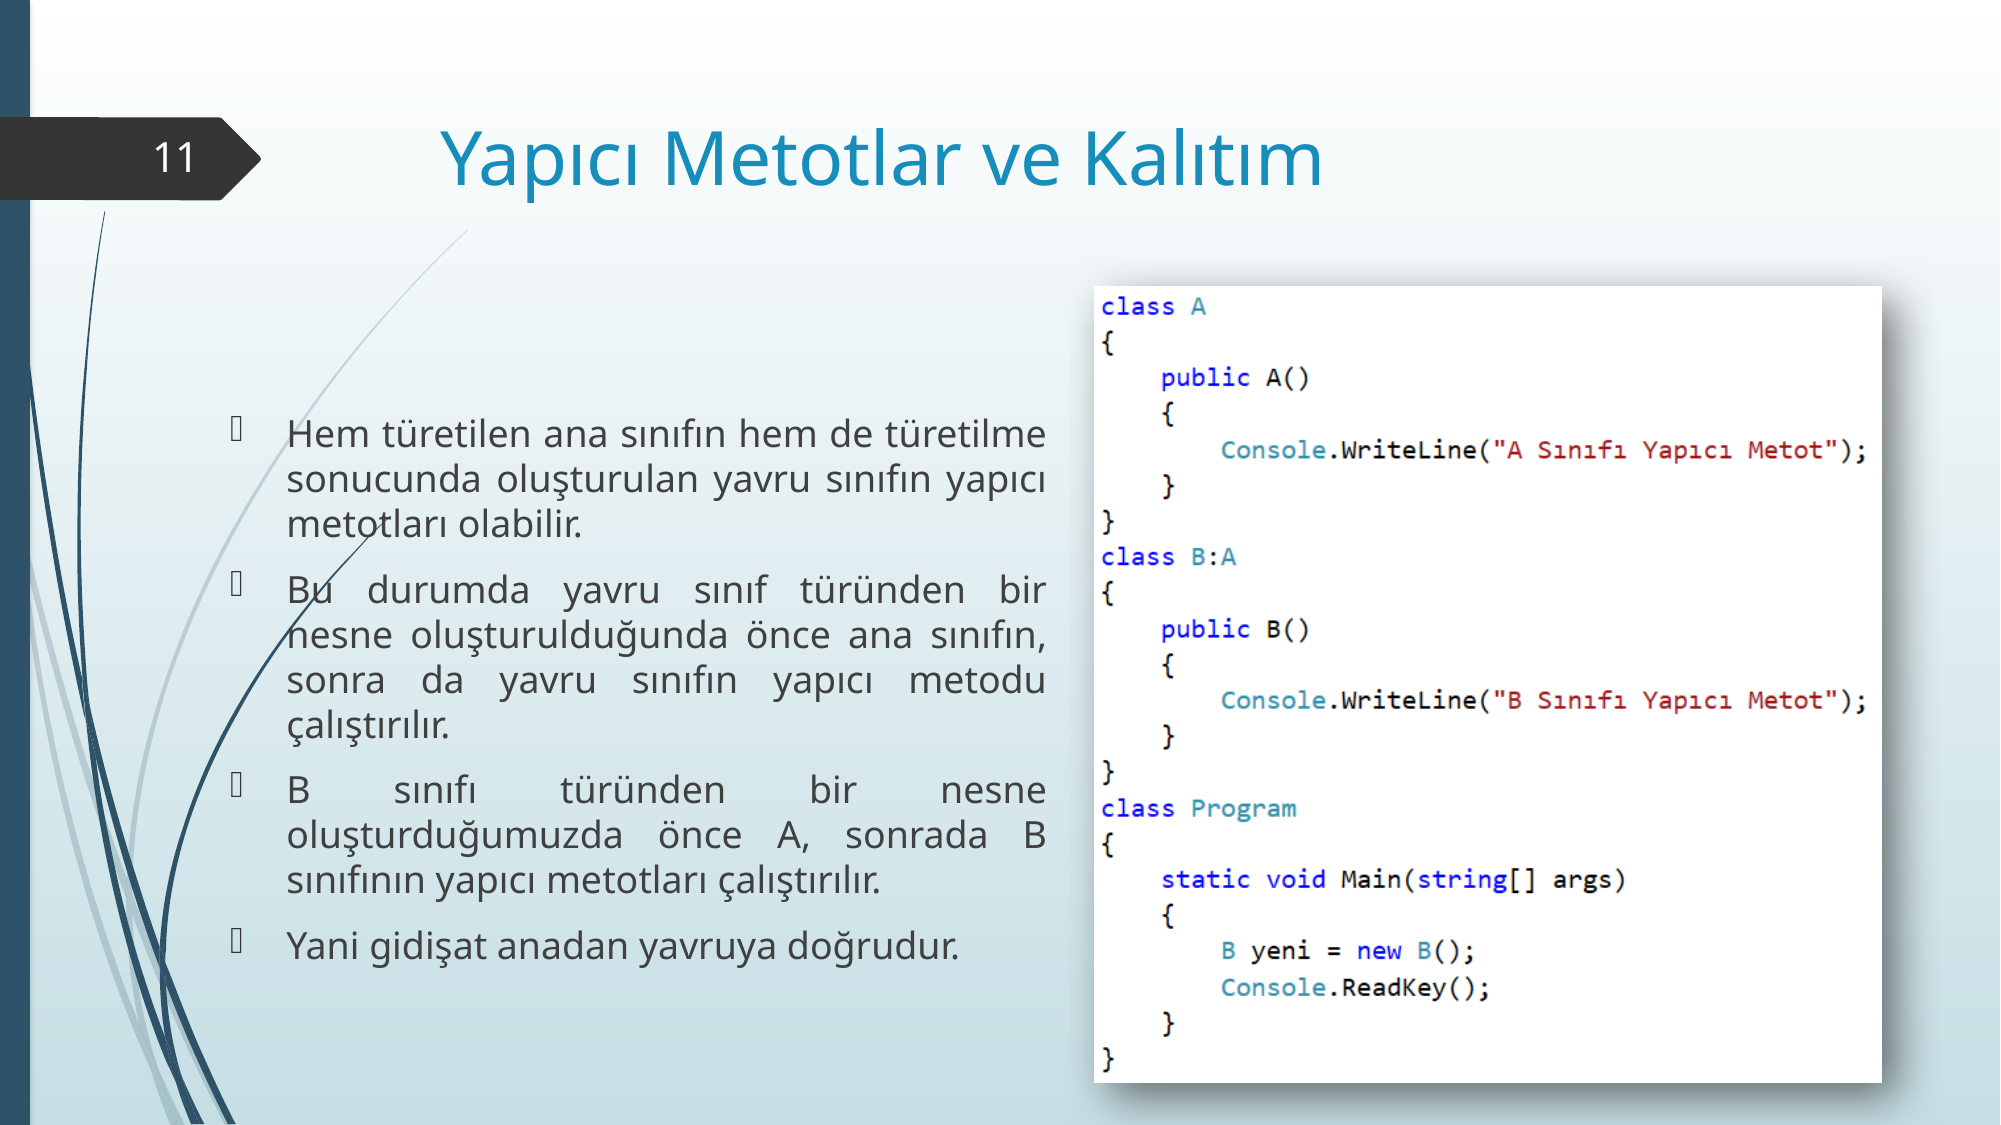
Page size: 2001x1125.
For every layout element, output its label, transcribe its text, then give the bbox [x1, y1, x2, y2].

picture [1094, 285, 1882, 1083]
slide_number 11 [87, 129, 216, 190]
title Yapıcı Metotlar ve Kalıtım [425, 102, 1888, 313]
list Hem türetilen ana sınıfın hem de türetilme sonucunda oluşturulan yavru sınıfın yapıcı metotları olabilir. Bu durumda yavru sınıf türünden bir nesne oluşturulduğunda önce ana sınıfın, sonra da yavru sınıfın yapıcı metodu çalıştırılır. B sınıfı türünden bir nesne oluşturduğumuzda önce A, sonrada B sınıfının yapıcı metotları çalıştırılır. Yani gidişat anadan yavruya doğrudur. [215, 402, 1063, 967]
